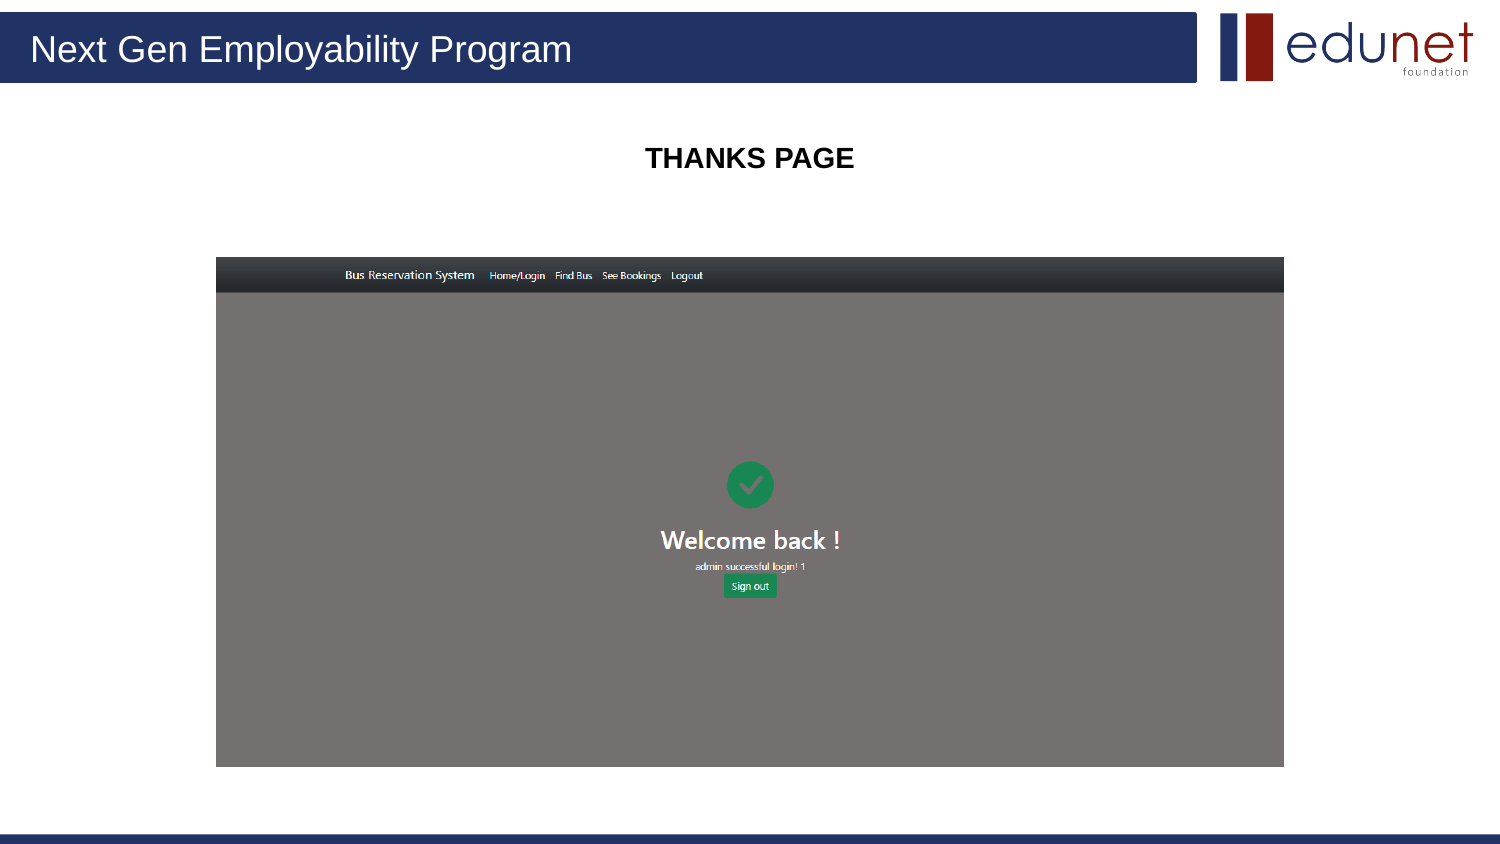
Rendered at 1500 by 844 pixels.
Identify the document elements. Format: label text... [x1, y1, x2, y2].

title THANKS PAGE [103, 105, 1397, 208]
picture [1279, 14, 1482, 83]
picture [215, 256, 1284, 767]
